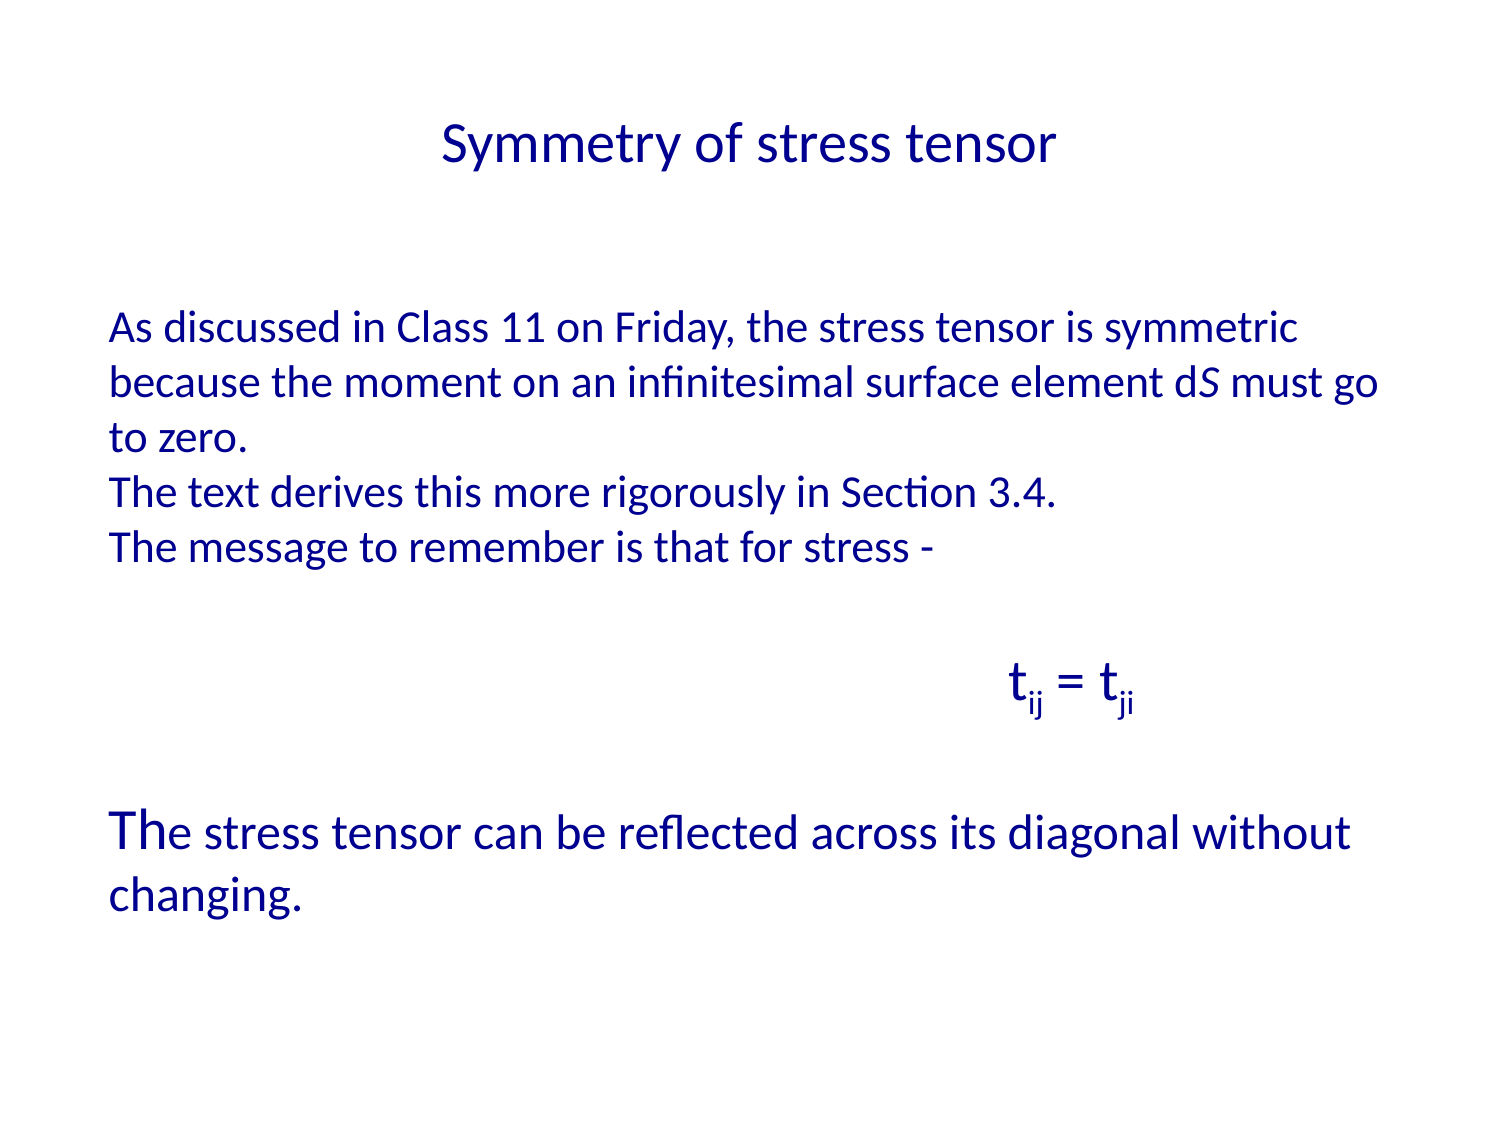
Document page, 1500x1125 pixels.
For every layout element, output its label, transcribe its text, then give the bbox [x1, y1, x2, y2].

text_box As discussed in Class 11 on Friday, the stress tensor is symmetric because the moment on an infinitesimal surface element dS must go to zero. The text derives this more rigorously in Section 3.4. The message to remember is that for stress - tij = tji The stress tensor can be reflected across its diagonal without changing. [93, 289, 1398, 929]
title Symmetry of stress tensor [75, 45, 1425, 233]
